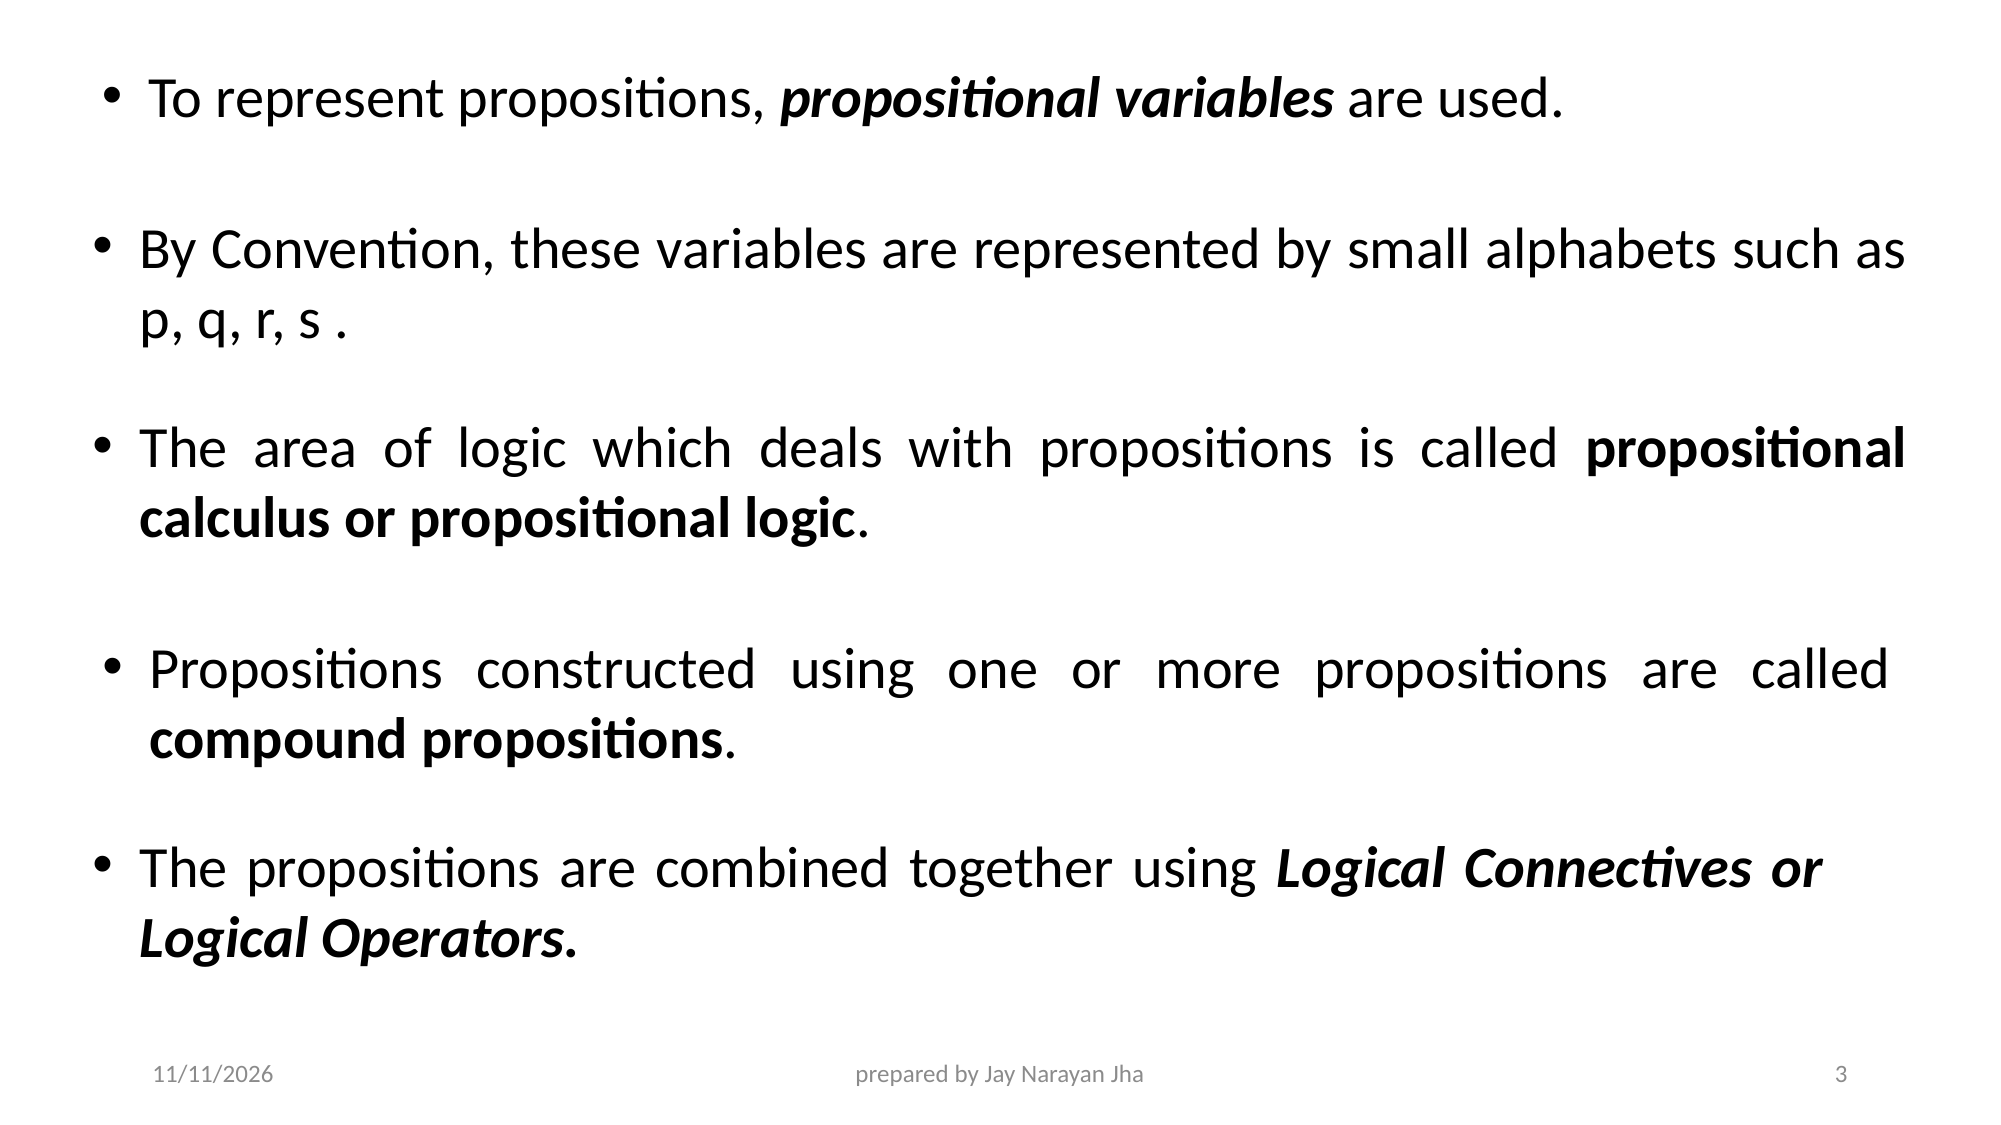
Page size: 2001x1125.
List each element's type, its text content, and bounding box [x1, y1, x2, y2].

text_box Propositions constructed using one or more propositions are called compound propositions. [87, 623, 1906, 778]
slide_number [137, 1042, 588, 1103]
text_box The area of logic which deals with propositions is called propositional calculus or propositional logic. [77, 401, 1922, 557]
text_box By Convention, these variables are represented by small alphabets such as p, q, r, s . [77, 202, 1922, 358]
text_box The propositions are combined together using Logical Connectives or Logical Operators. [77, 821, 1838, 977]
slide_number 3 [1412, 1042, 1863, 1103]
footer prepared by Jay Narayan Jha [662, 1042, 1338, 1103]
text_box To represent propositions, propositional variables are used. [87, 52, 1594, 137]
